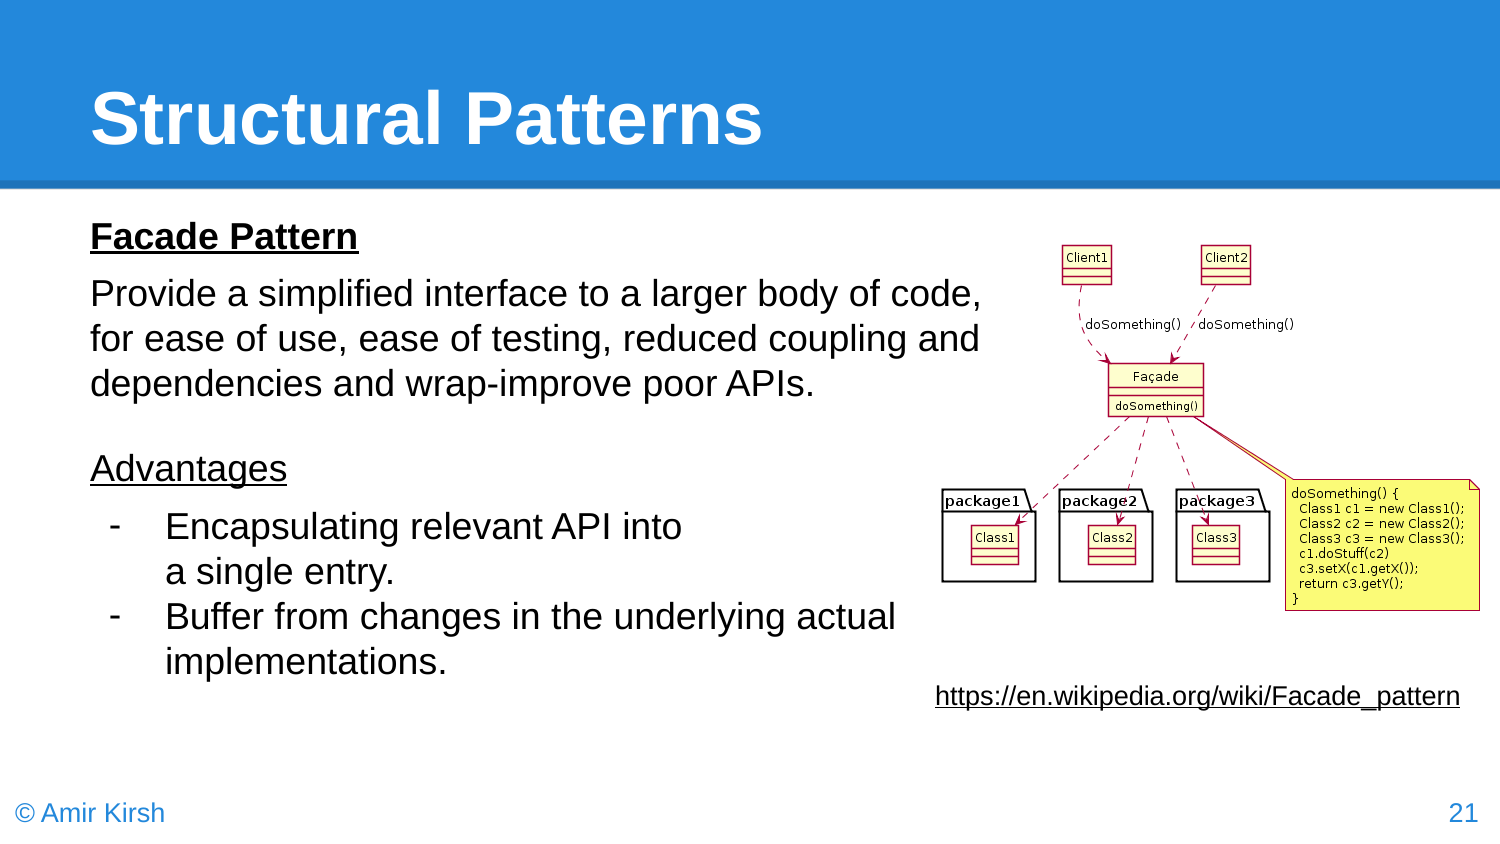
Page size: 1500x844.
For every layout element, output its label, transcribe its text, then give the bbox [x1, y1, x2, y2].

list Facade Pattern Provide a simplified interface to a larger body of code, for ease of use, ease of testing, reduced coupling and dependencies and wrap-improve poor APIs. Advantages Encapsulating relevant API into a single entry. Buffer from changes in the underlying actual implementations. [75, 196, 1007, 808]
slide_number 21 [1403, 779, 1494, 844]
picture [919, 236, 1497, 621]
list https://en.wikipedia.org/wiki/Facade_pattern [920, 662, 1482, 728]
slide_number © Amir Kirsh [0, 779, 308, 844]
title Structural Patterns [75, 33, 1459, 175]
